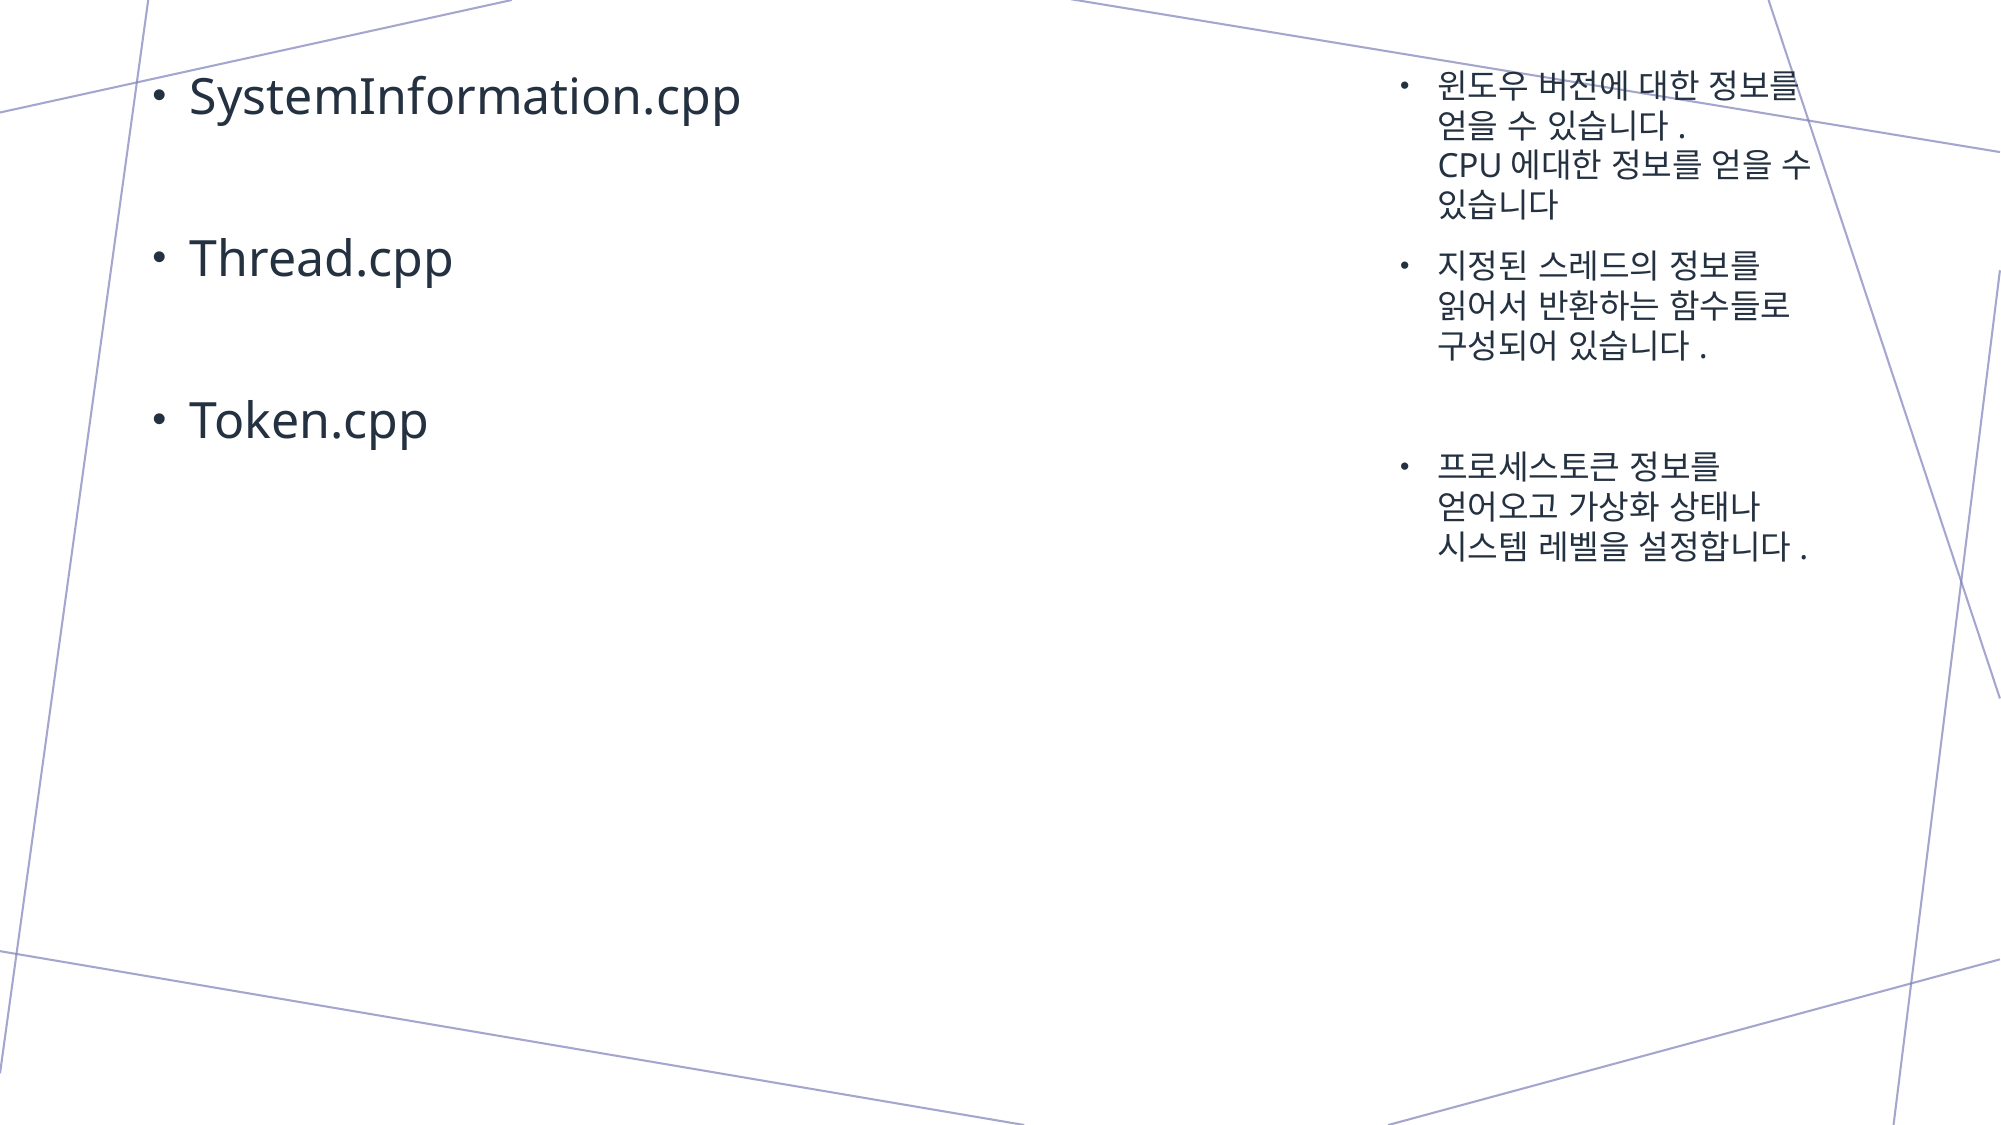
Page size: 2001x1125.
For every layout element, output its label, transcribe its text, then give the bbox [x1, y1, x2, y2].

list 윈도우 버전에 대한 정보를 얻을 수 있습니다. CPU에대한 정보를 얻을 수 있습니다 지정된 스레드의 정보를 읽어서 반환하는 함수들로 구성되어 있습니다. 프로세스토큰 정보를 얻어오고 가상화 상태나 시스템 레벨을 설정합니다. [1384, 57, 1863, 1014]
list SystemInformation.cpp Thread.cpp Token.cpp [137, 57, 1367, 1014]
